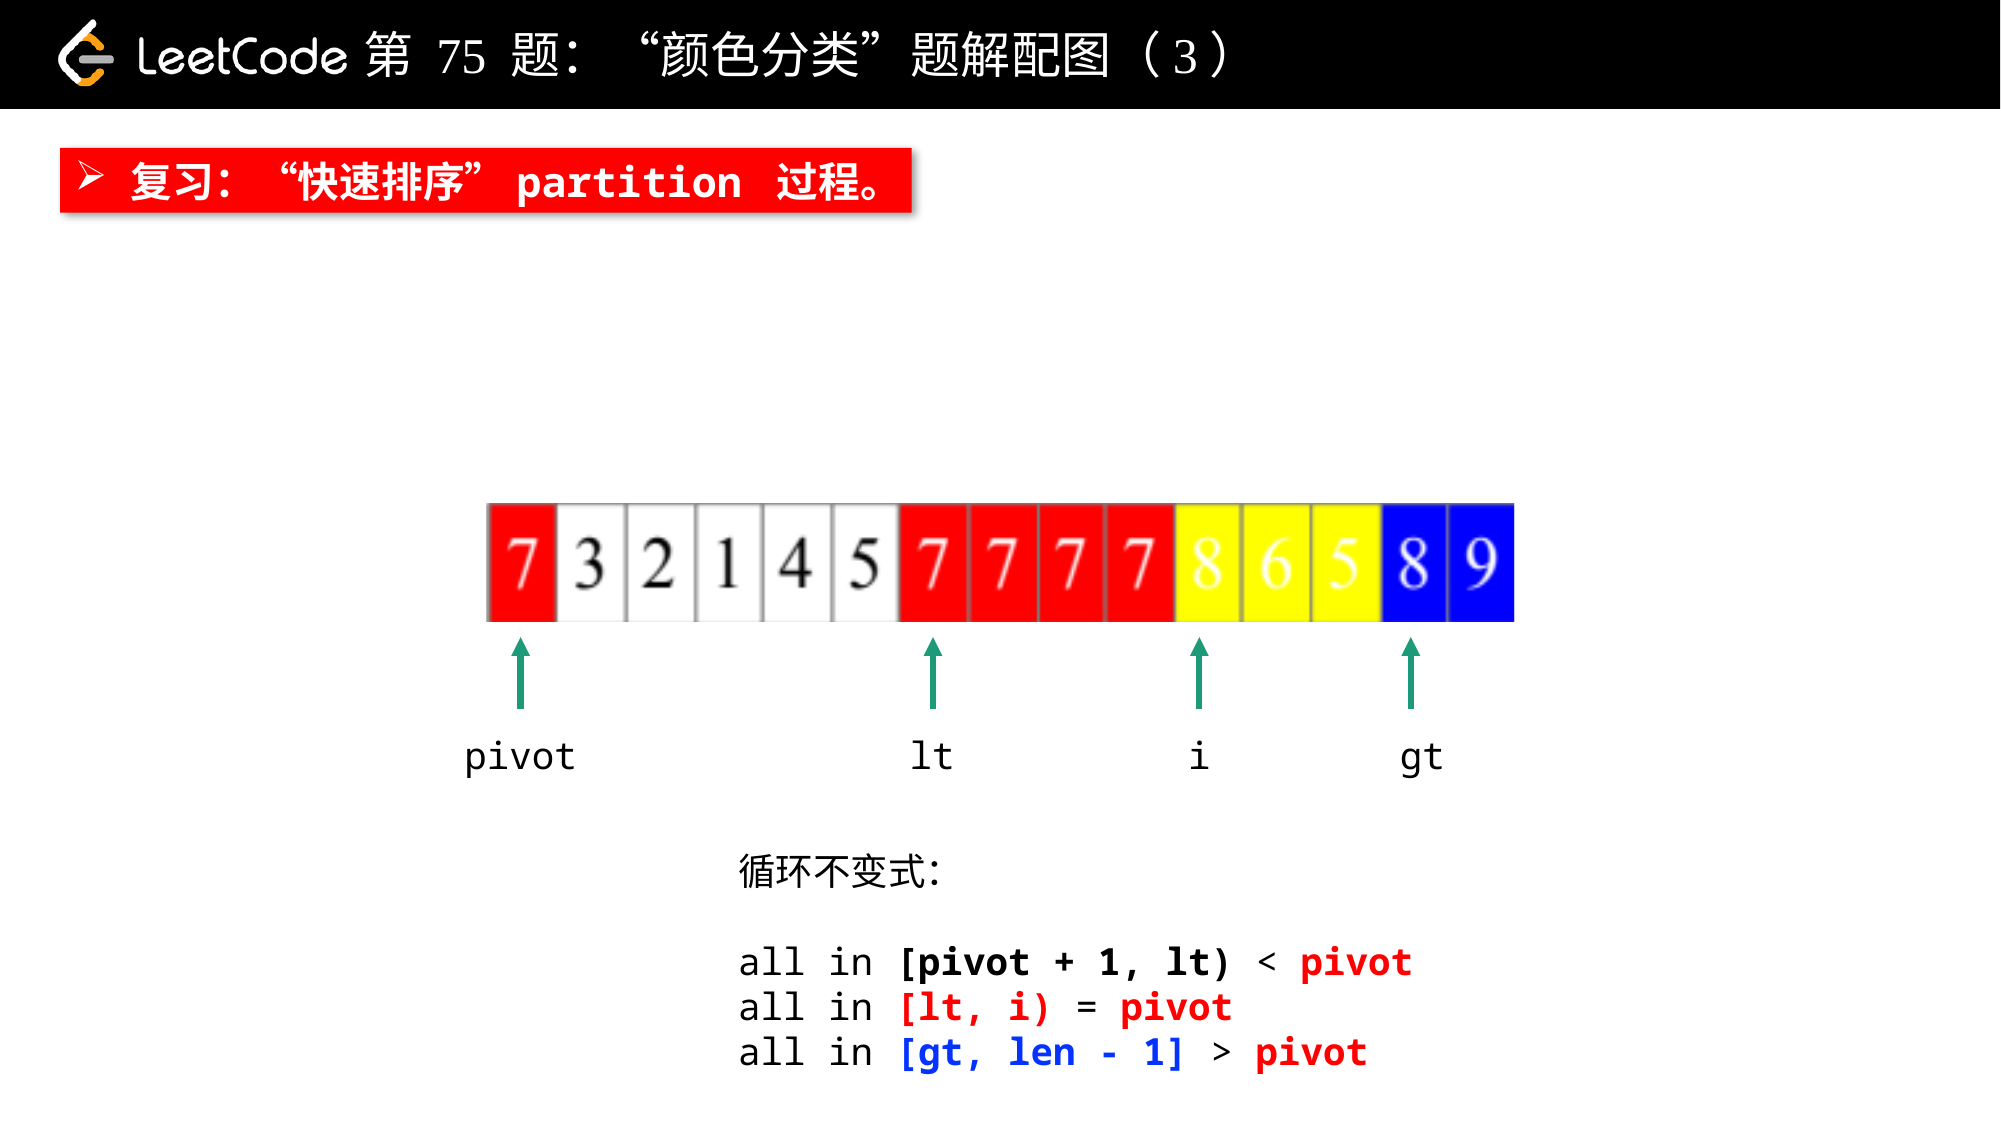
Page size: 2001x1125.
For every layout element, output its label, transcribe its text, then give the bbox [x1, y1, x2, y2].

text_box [1172, 637, 1227, 786]
picture [485, 503, 1515, 622]
text_box lt [894, 724, 970, 785]
text_box 循环不变式： all in [pivot + 1, lt) < pivot all in [lt, i) = pivot all in [gt, len - 1] > pivot [723, 840, 1553, 1081]
text_box 复习：“快速排序”partition 过程。 [60, 147, 912, 213]
picture [57, 14, 347, 100]
text_box 第 75 题：“颜色分类”题解配图（3） [348, 16, 1275, 92]
text_box pivot [449, 724, 592, 785]
text_box gt [1385, 724, 1460, 785]
